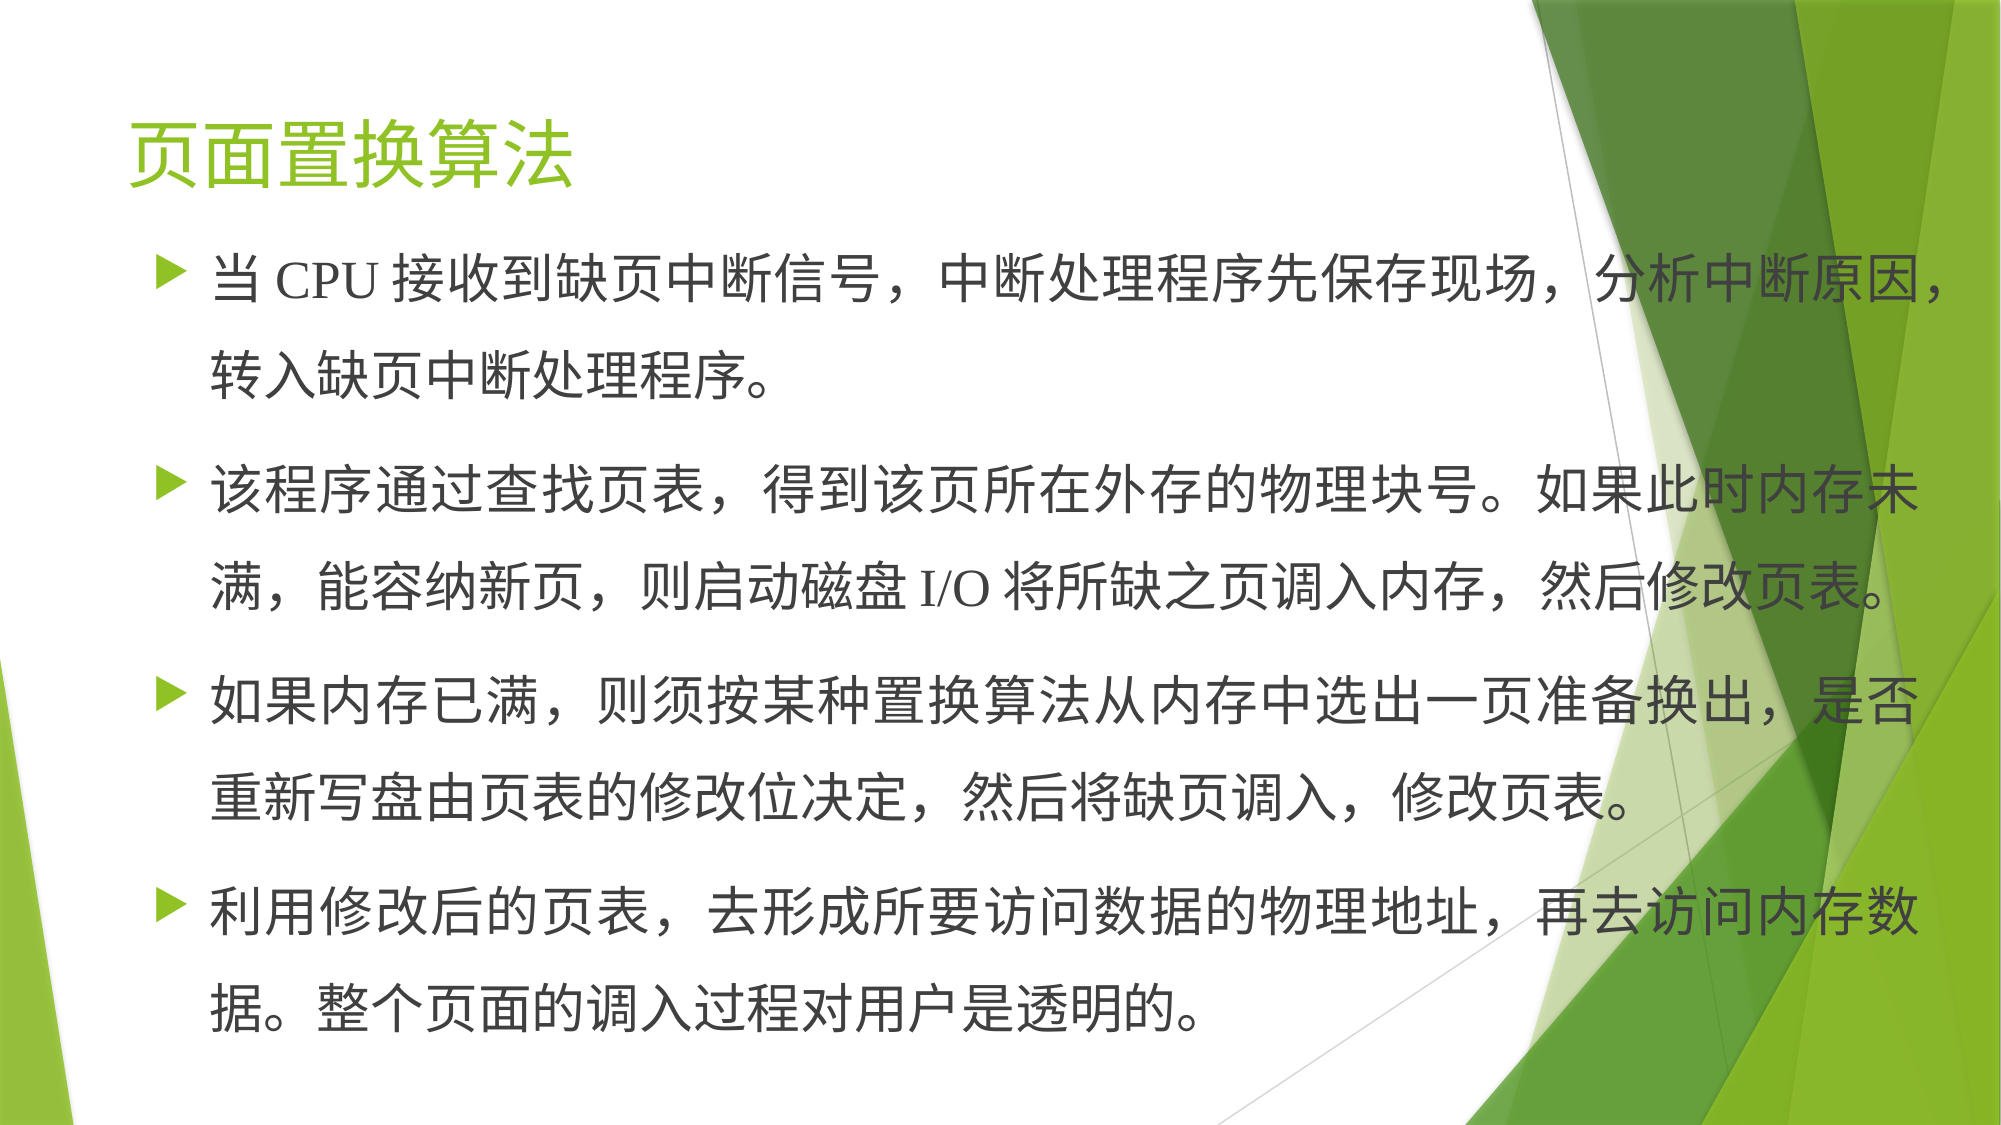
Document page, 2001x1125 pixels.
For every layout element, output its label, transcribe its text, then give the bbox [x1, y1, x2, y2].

list 当CPU接收到缺页中断信号，中断处理程序先保存现场，分析中断原因，转入缺页中断处理程序。 该程序通过查找页表，得到该页所在外存的物理块号。如果此时内存未满，能容纳新页，则启动磁盘I/O将所缺之页调入内存，然后修改页表。 如果内存已满，则须按某种置换算法从内存中选出一页准备换出，是否重新写盘由页表的修改位决定，然后将缺页调入，修改页表。 利用修改后的页表，去形成所要访问数据的物理地址，再去访问内存数据。整个页面的调入过程对用户是透明的。 [137, 205, 1938, 1066]
title 页面置换算法 [111, 99, 1522, 317]
